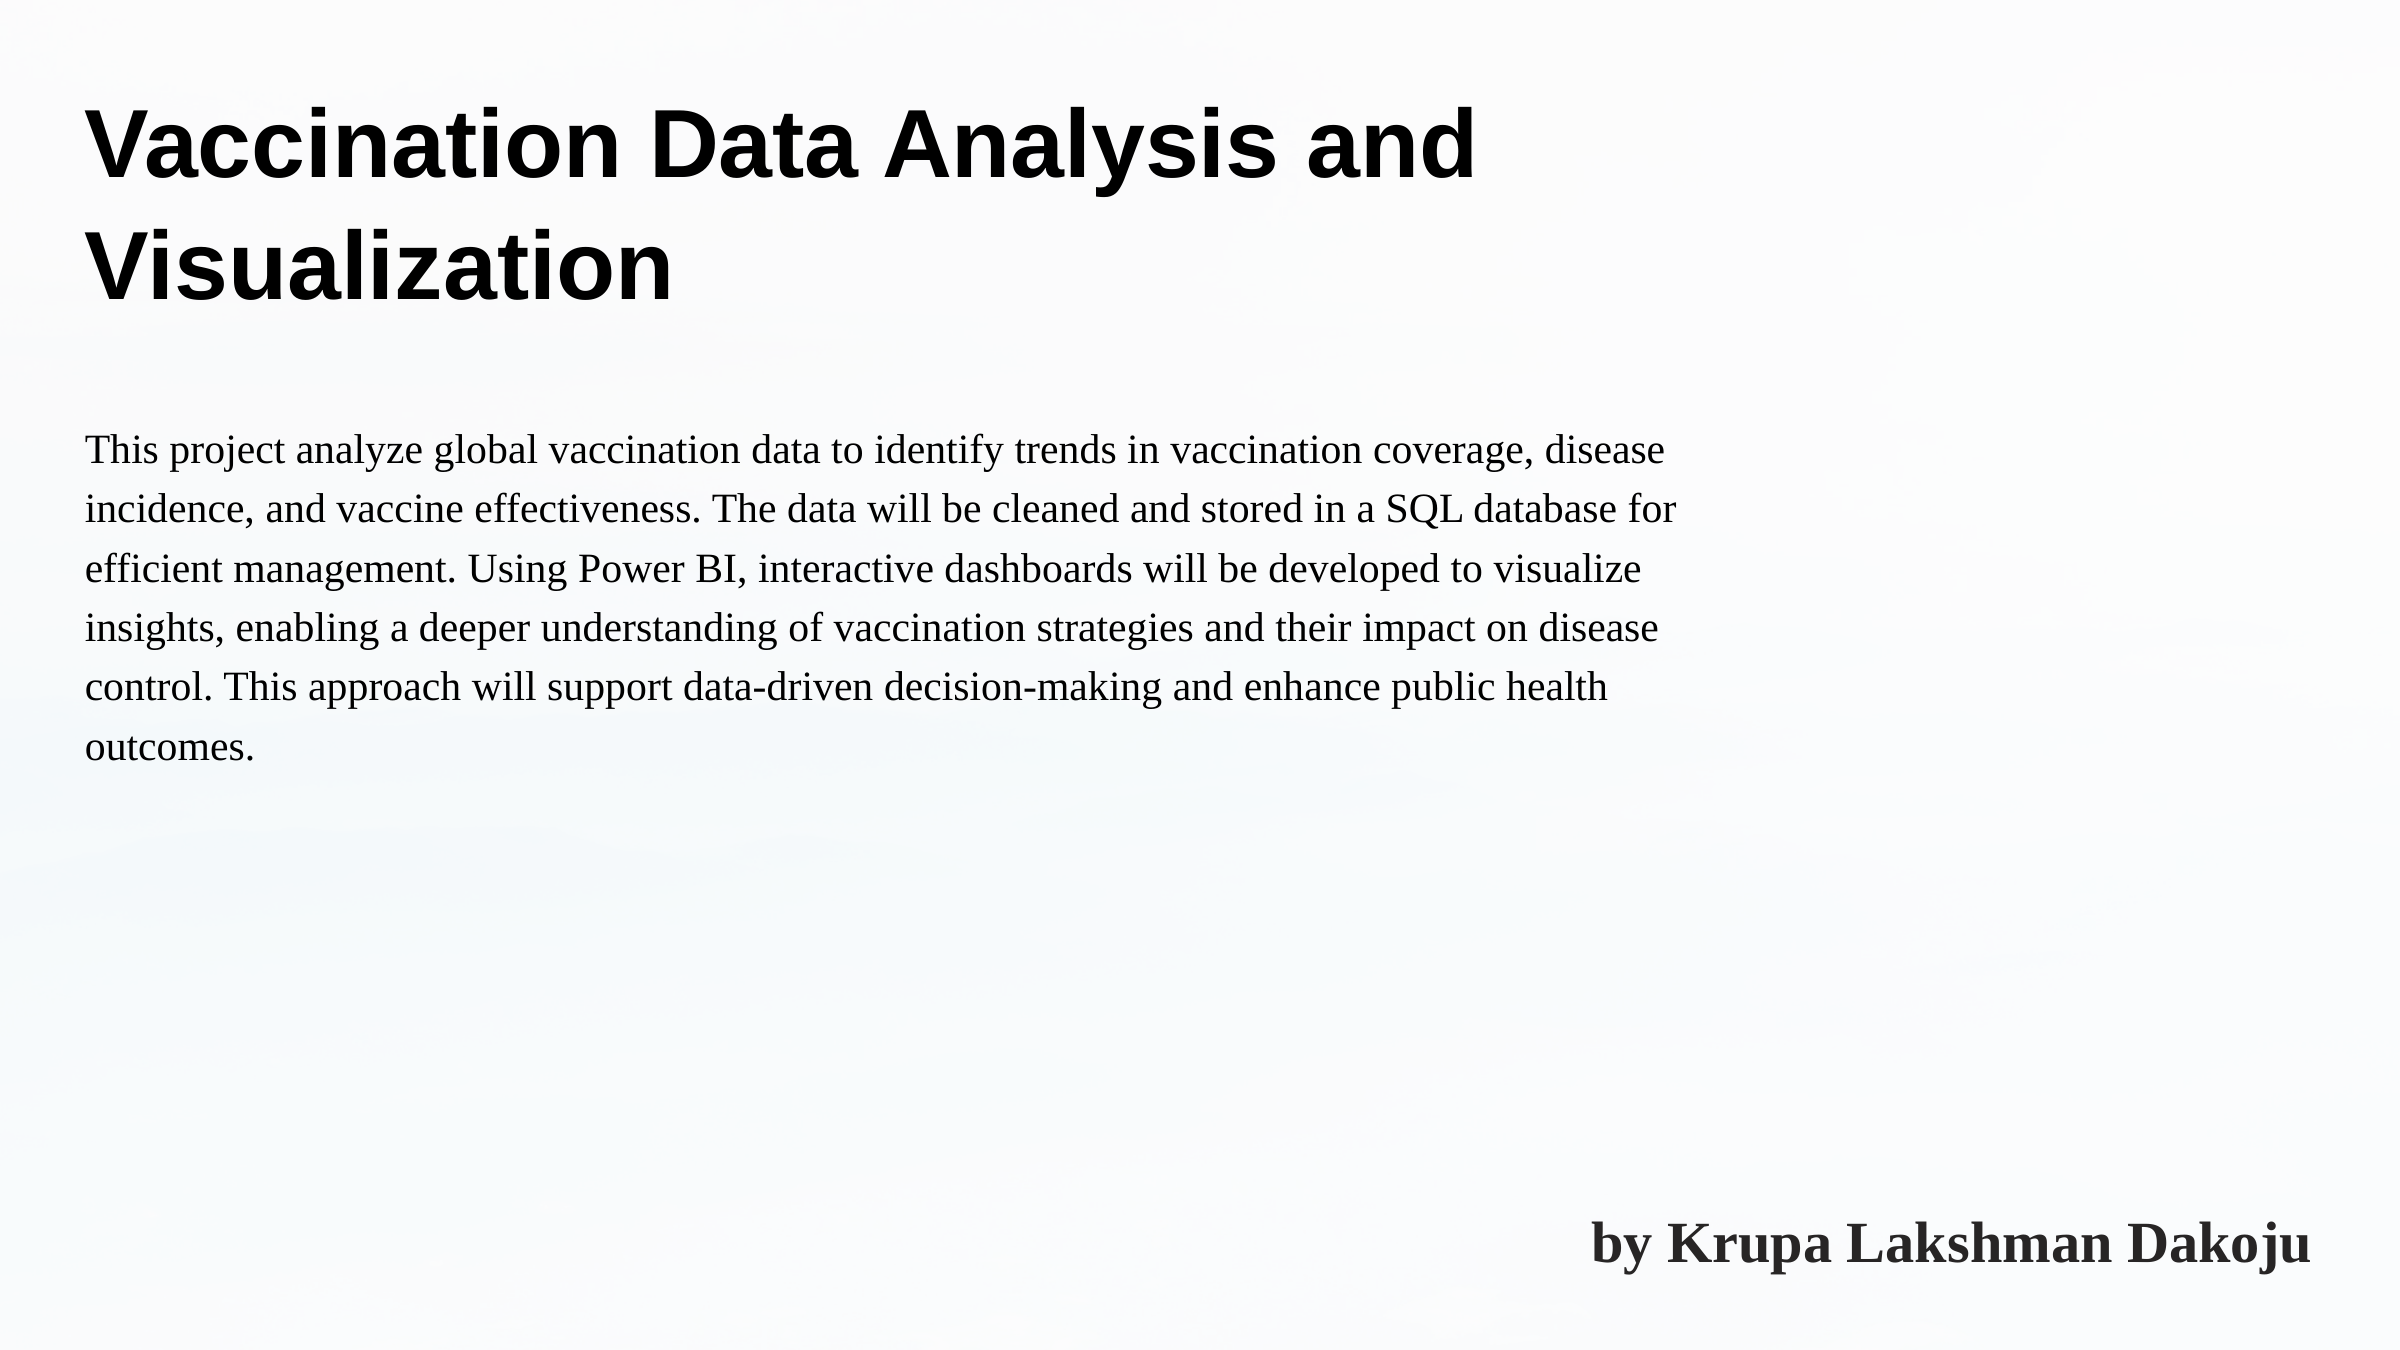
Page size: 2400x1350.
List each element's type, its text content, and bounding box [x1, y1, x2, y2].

text_box This project analyze global vaccination data to identify trends in vaccination coverage, disease incidence, and vaccine effectiveness. The data will be cleaned and stored in a SQL database for efficient management. Using Power BI, interactive dashboards will be developed to visualize insights, enabling a deeper understanding of vaccination strategies and their impact on disease control. This approach will support data-driven decision-making and enhance public health outcomes. [84, 412, 1683, 1055]
text_box Vaccination Data Analysis and Visualization [84, 75, 1961, 365]
text_box by Krupa Lakshman Dakoju [1591, 1209, 2331, 1275]
